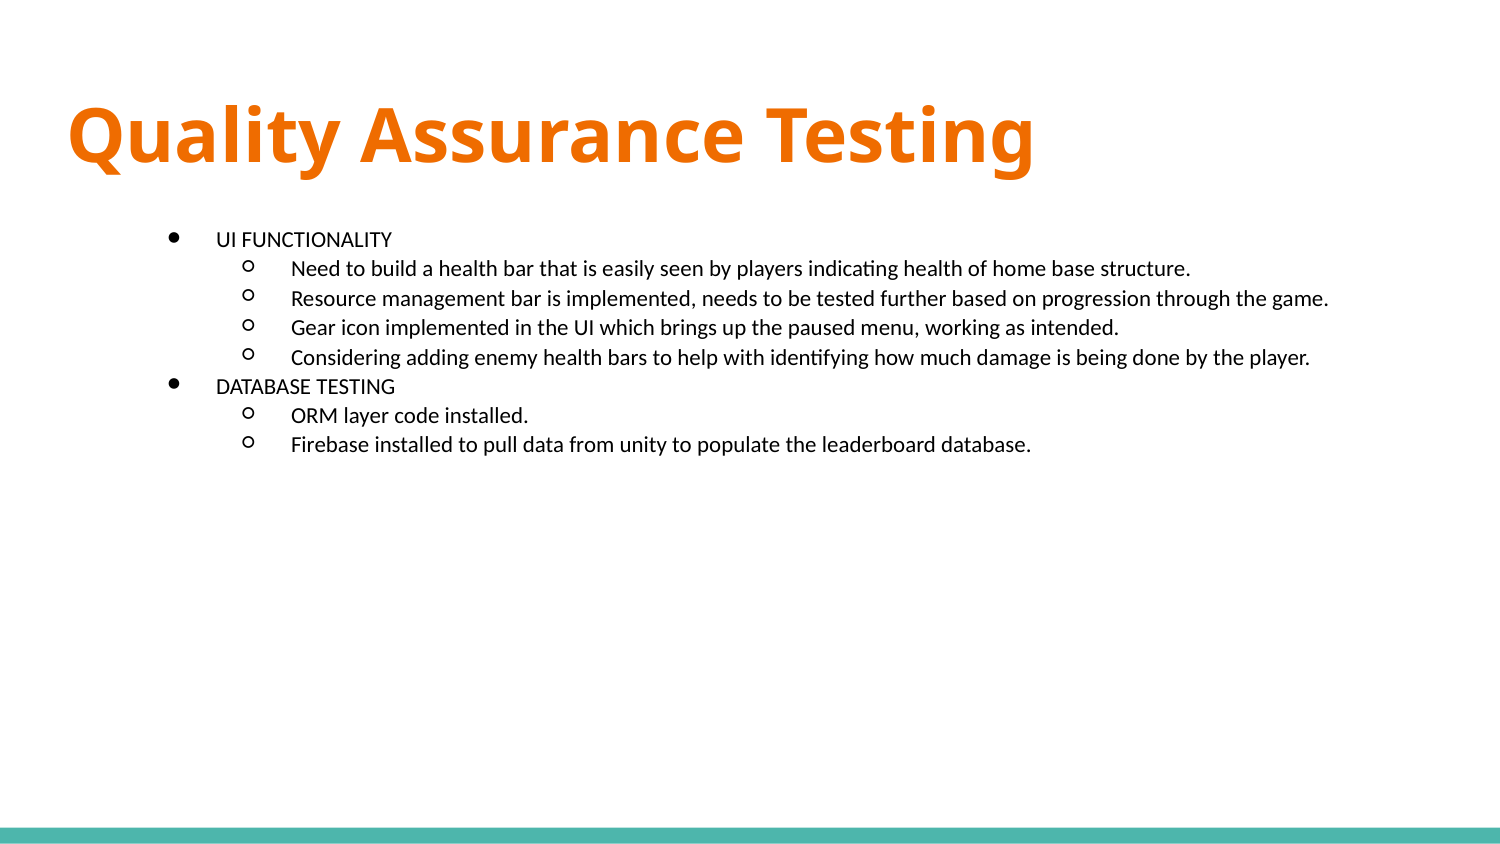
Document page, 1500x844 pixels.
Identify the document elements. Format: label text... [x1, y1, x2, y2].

title Quality Assurance Testing [51, 72, 1449, 189]
list UI FUNCTIONALITY Need to build a health bar that is easily seen by players indicating health of home base structure. Resource management bar is implemented, needs to be tested further based on progression through the game. Gear icon implemented in the UI which brings up the paused menu, working as intended. Considering adding enemy health bars to help with identifying how much damage is being done by the player. DATABASE TESTING ORM layer code installed. Firebase installed to pull data from unity to populate the leaderboard database. [51, 207, 1449, 750]
